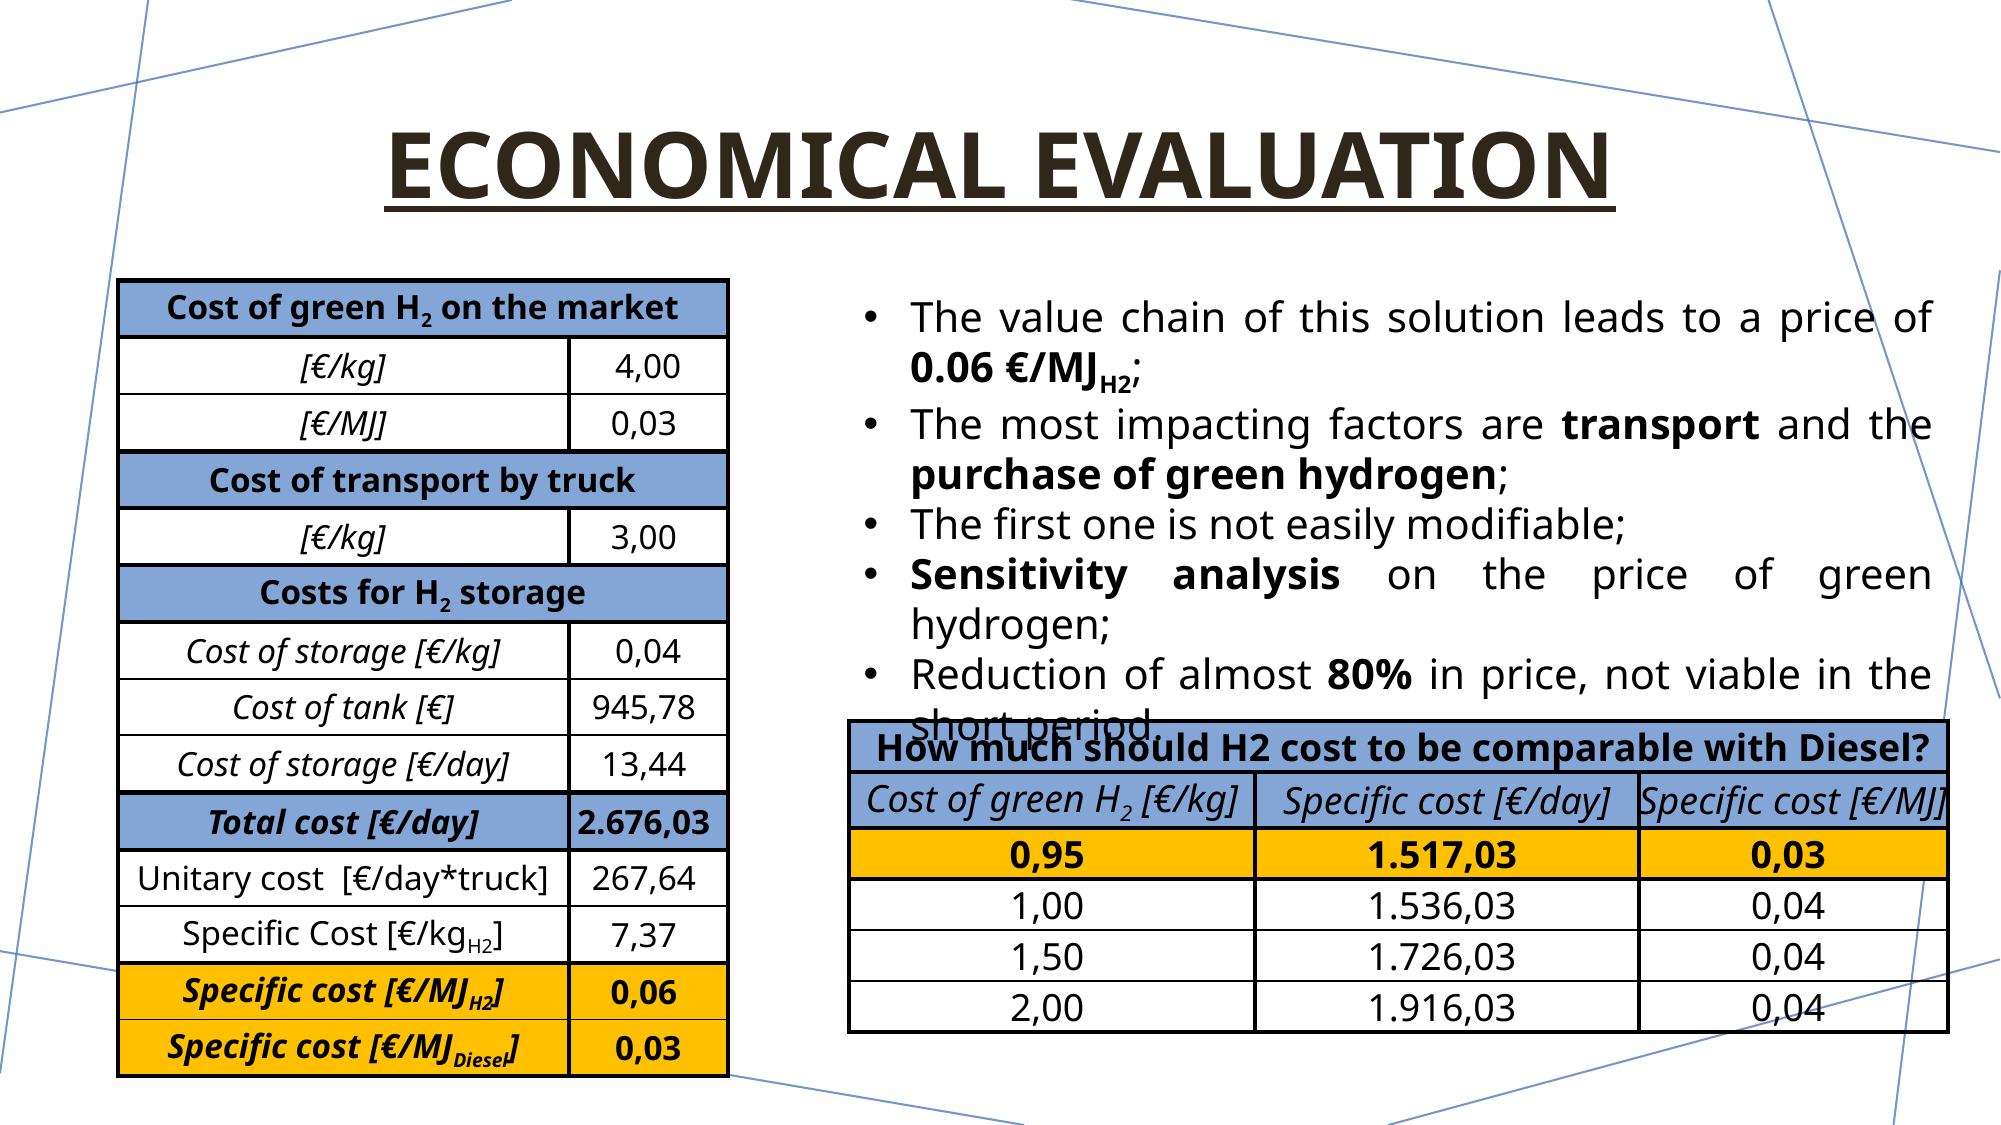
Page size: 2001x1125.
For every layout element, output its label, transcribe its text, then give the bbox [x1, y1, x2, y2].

table_cell Specific Cost [€/kgH2] [120, 907, 567, 961]
table_cell Unitary cost [€/day*truck] [120, 852, 567, 905]
table_cell 0,04 [1641, 881, 1946, 929]
table_cell 1,00 [851, 881, 1253, 929]
table_cell 3,00 [571, 510, 726, 563]
table_cell 0,03 [571, 395, 726, 449]
table_cell 1.726,03 [1257, 931, 1637, 980]
table_cell Cost of storage [€/kg] [120, 624, 567, 678]
table_cell [€/kg] [120, 510, 567, 563]
table_cell 0,95 [851, 830, 1253, 877]
table_cell [€/MJ] [120, 395, 567, 449]
table_cell 267,64 [571, 852, 726, 905]
table_cell 1.916,03 [1257, 982, 1637, 1030]
table_cell 7,37 [571, 907, 726, 961]
table_cell Specific cost [€/MJDiesel] [120, 1020, 567, 1074]
table_cell Specific cost [€/day] [1257, 774, 1637, 826]
table_cell 0,04 [1641, 982, 1946, 1030]
table_cell 1.536,03 [1257, 881, 1637, 929]
table_header Cost of green H2 on the market [120, 283, 726, 335]
table_cell 1.517,03 [1257, 830, 1637, 877]
title Economical evaluation [187, 55, 1813, 283]
table_header Costs for H2 storage [120, 567, 726, 620]
table_cell Cost of green H2 [€/kg] [851, 774, 1253, 826]
table_header Cost of transport by truck [120, 454, 726, 506]
text_box The value chain of this solution leads to a price of 0.06 €/MJH2; The most impacting factors are transport and the purchase of green hydrogen; The first one is not easily modifiable; Sensitivity analysis on the price of green hydrogen; Reduction of almost 80% in price, not viable in the short period. [848, 283, 1948, 756]
table_header Total cost [€/day] [120, 795, 567, 848]
table_cell 1,50 [851, 931, 1253, 980]
table_cell 0,04 [1641, 931, 1946, 980]
table_cell Cost of storage [€/day] [120, 736, 567, 790]
table_cell [€/kg] [120, 339, 567, 393]
table_cell 0,03 [1641, 830, 1946, 877]
table_cell 13,44 [571, 736, 726, 790]
table_cell 0,04 [571, 624, 726, 678]
table_cell 945,78 [571, 680, 726, 734]
table_cell Specific cost [€/MJH2] [120, 965, 567, 1019]
table_cell 0,06 [571, 965, 726, 1019]
table_cell 4,00 [571, 339, 726, 393]
table_cell 0,03 [571, 1020, 726, 1074]
table_header 2.676,03 [571, 795, 726, 848]
table_header How much should H2 cost to be comparable with Diesel? [851, 756, 1946, 770]
table_cell 2,00 [851, 982, 1253, 1030]
table_cell Cost of tank [€] [120, 680, 567, 734]
table_cell Specific cost [€/MJ] [1641, 774, 1946, 826]
